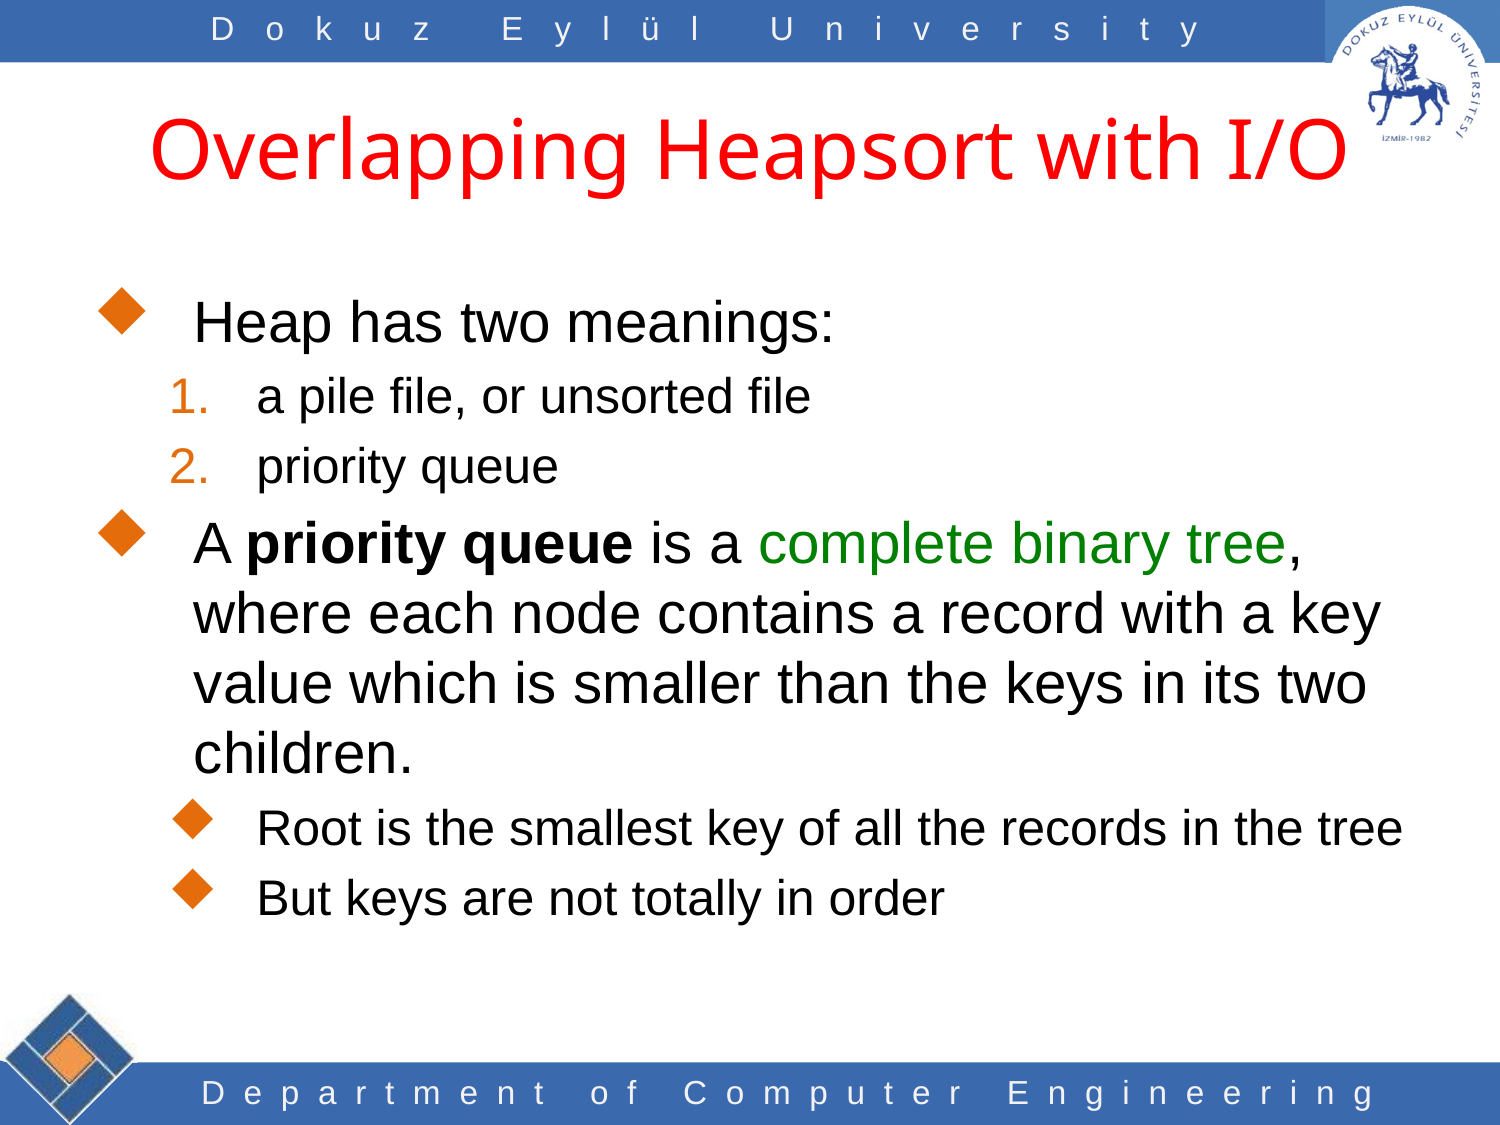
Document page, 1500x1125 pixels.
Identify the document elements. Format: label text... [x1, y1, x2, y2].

picture [0, 993, 138, 1124]
list Heap has two meanings: a pile file, or unsorted file priority queue A priority queue is a complete binary tree, where each node contains a record with a key value which is smaller than the keys in its two children. Root is the smallest key of all the records in the tree But keys are not totally in order [78, 276, 1429, 1045]
title Overlapping Heapsort with I/O [75, 60, 1425, 233]
picture [1325, 0, 1500, 150]
